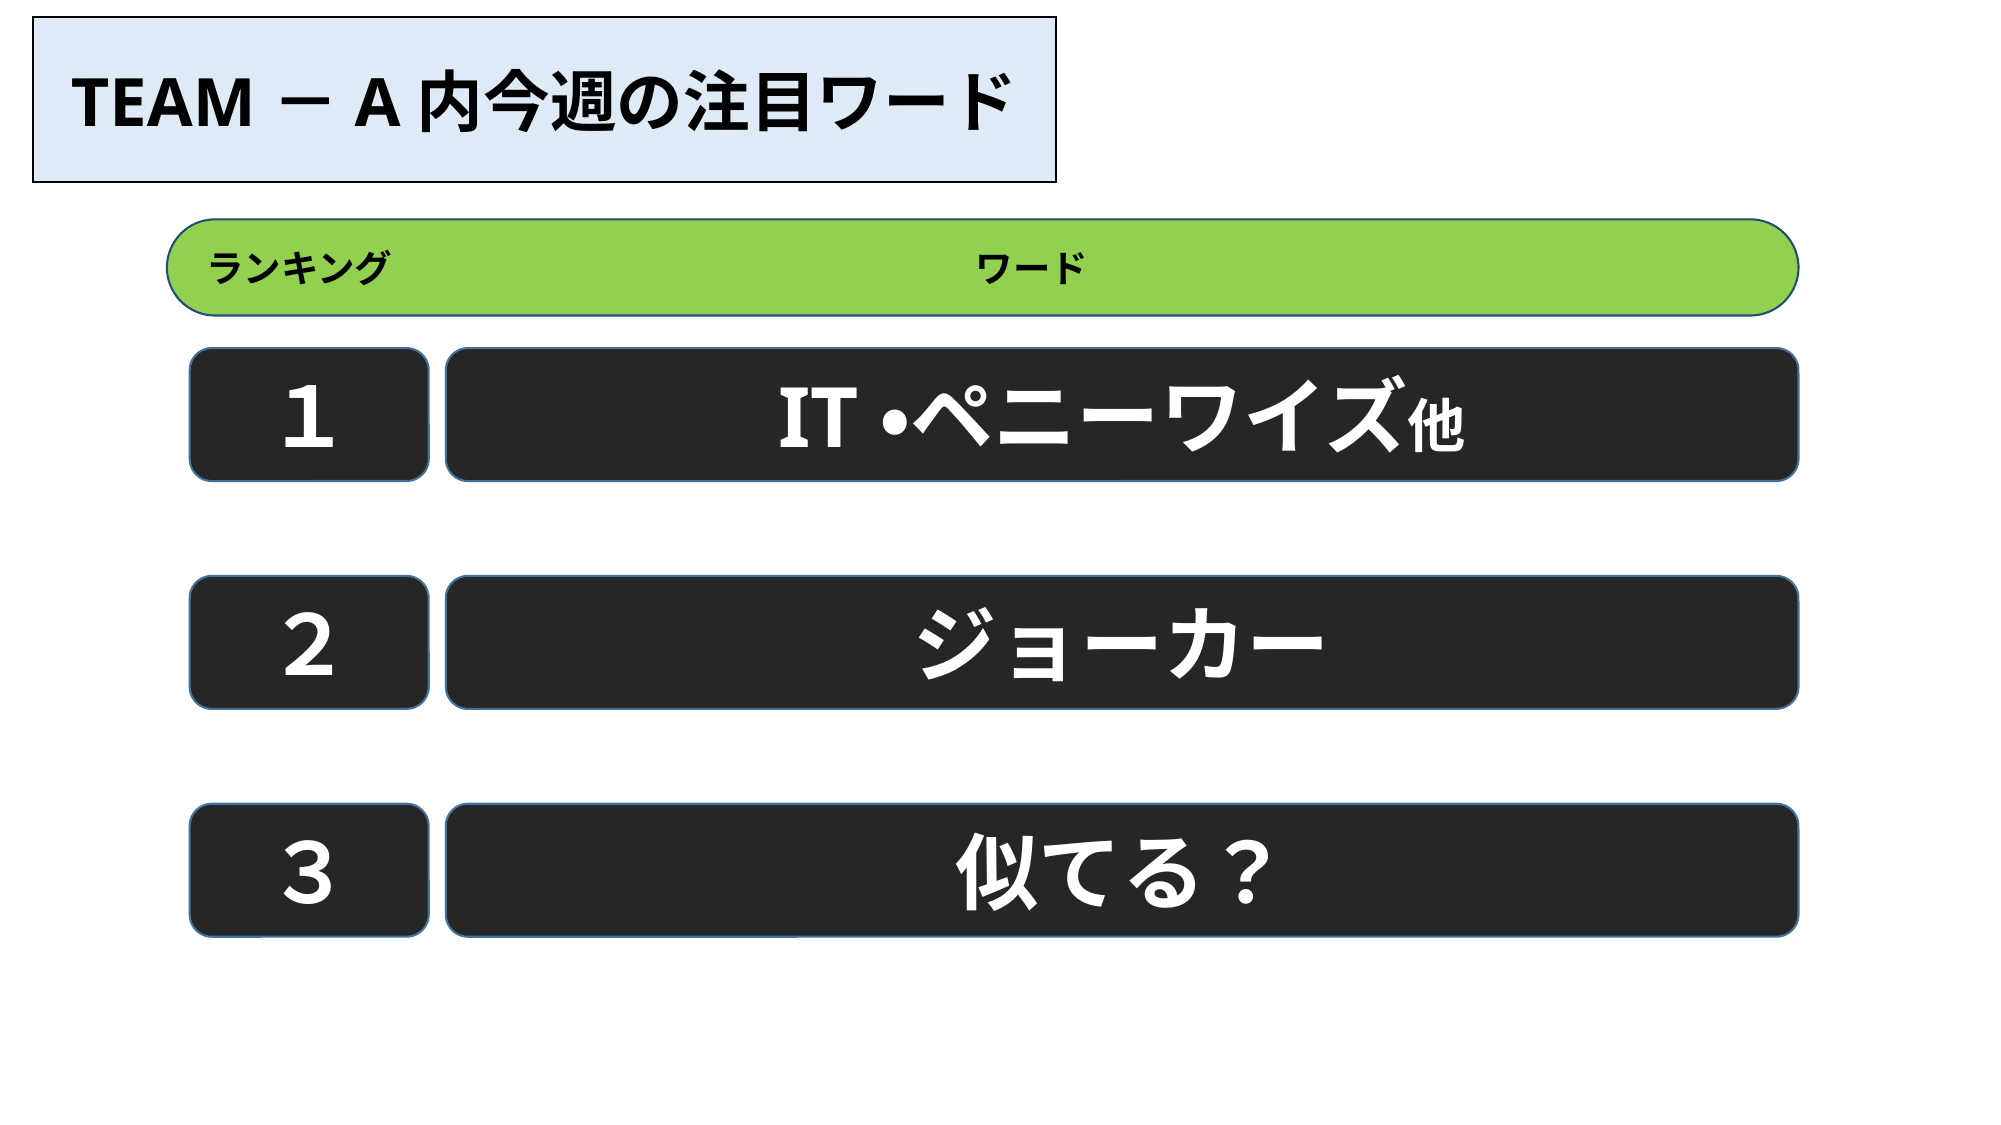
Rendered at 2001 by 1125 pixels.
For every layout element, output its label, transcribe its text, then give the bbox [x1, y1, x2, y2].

text_box ワード [960, 237, 1104, 297]
text_box ジョーカー [444, 574, 1800, 710]
text_box TEAM－A内今週の注目ワード [32, 16, 1057, 183]
text_box IT・ペニーワイズ他 [444, 347, 1800, 483]
text_box [165, 218, 1800, 317]
text_box ランキング [191, 237, 408, 297]
text_box ２ [188, 574, 430, 710]
text_box １ [188, 347, 430, 483]
text_box ３ [188, 802, 430, 938]
text_box 似てる？ [444, 802, 1800, 938]
